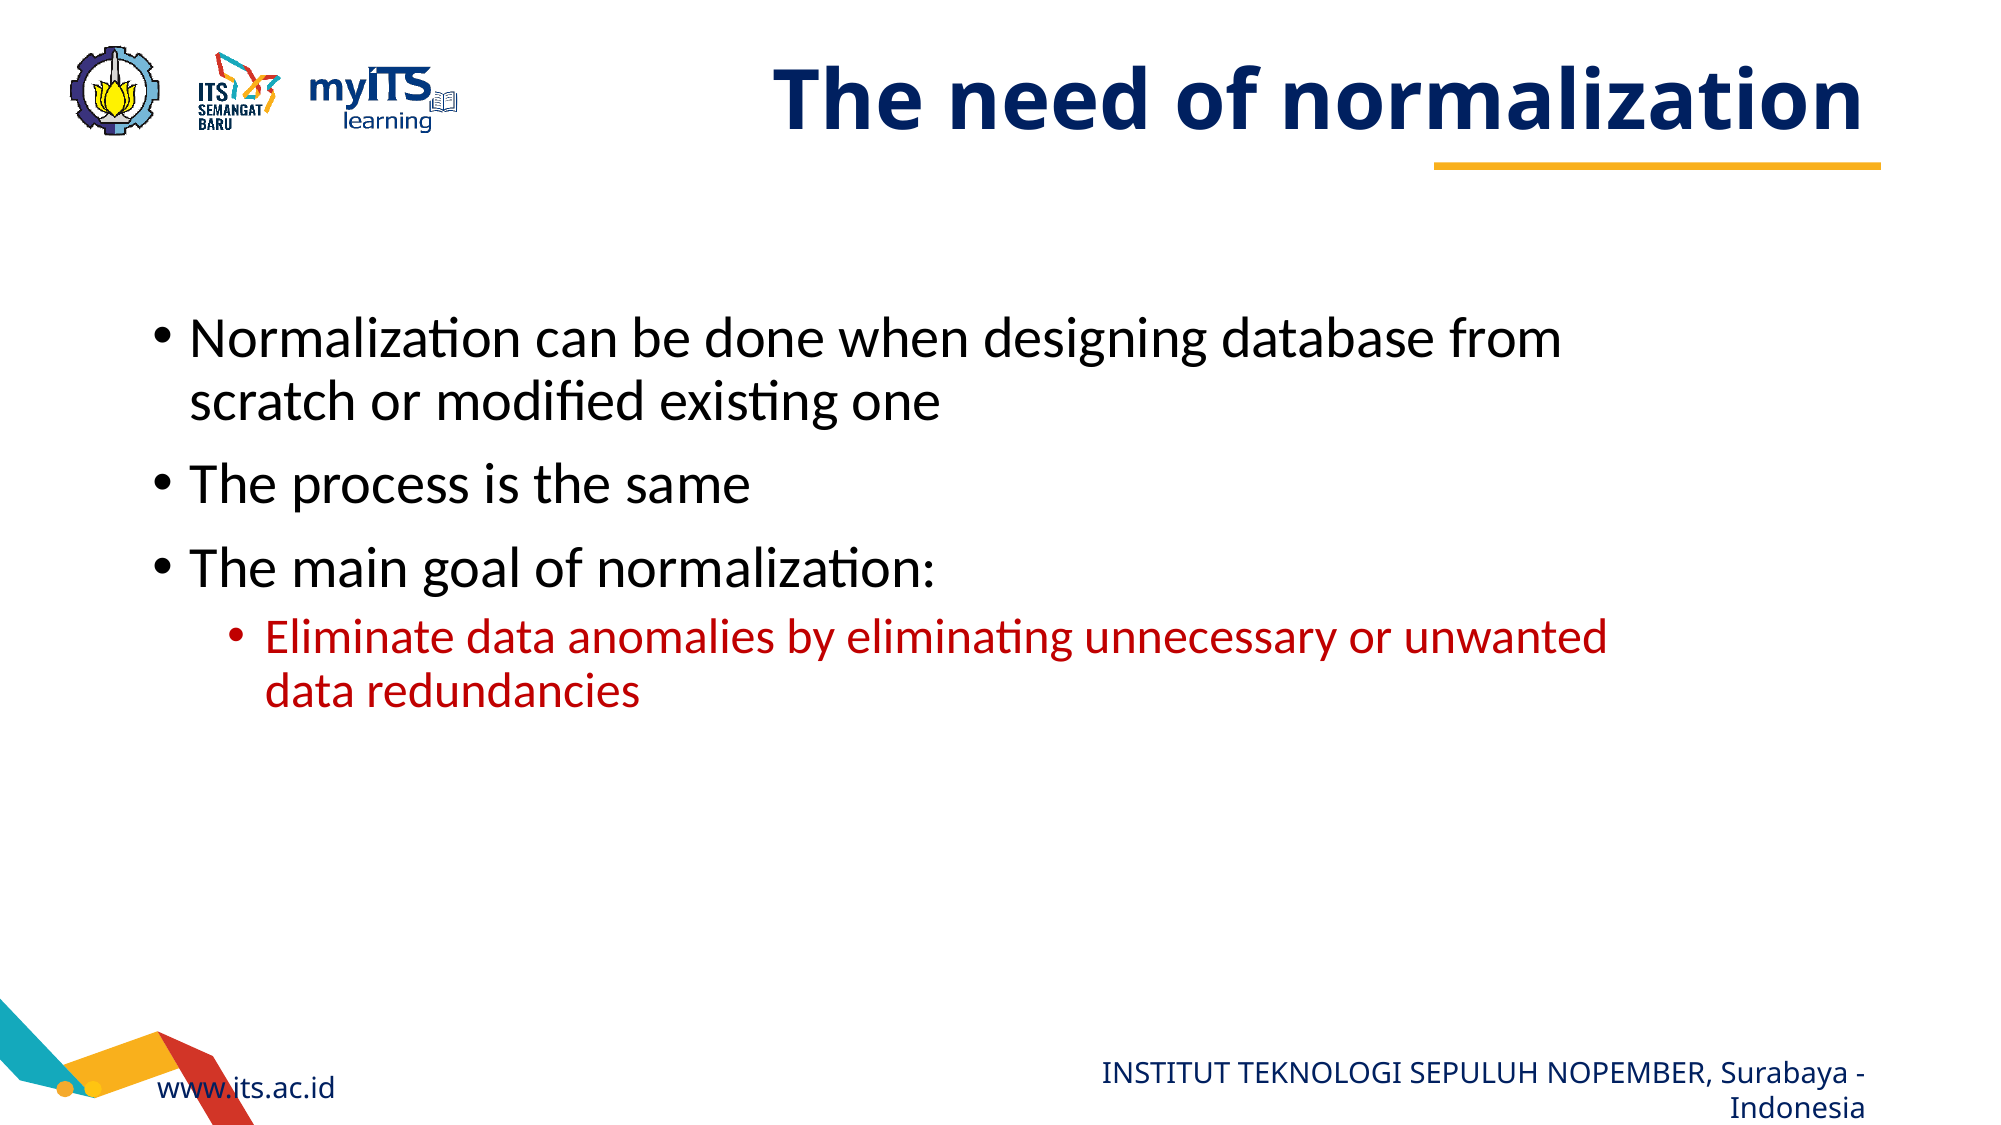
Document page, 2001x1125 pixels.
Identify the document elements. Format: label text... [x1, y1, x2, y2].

text_box [1433, 161, 1882, 171]
picture [188, 39, 482, 150]
text_box www.its.ac.id [275, 1061, 785, 1112]
picture [0, 1019, 275, 1125]
text_box The need of normalization [481, 17, 1881, 156]
text_box INSTITUT TEKNOLOGI SEPULUH NOPEMBER, Surabaya - Indonesia [944, 1046, 1881, 1125]
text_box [56, 1080, 102, 1098]
list Normalization can be done when designing database from scratch or modified existing one The process is the same The main goal of normalization: Eliminate data anomalies by eliminating unnecessary or unwanted data redundancies [137, 299, 1672, 1014]
picture [69, 45, 160, 136]
